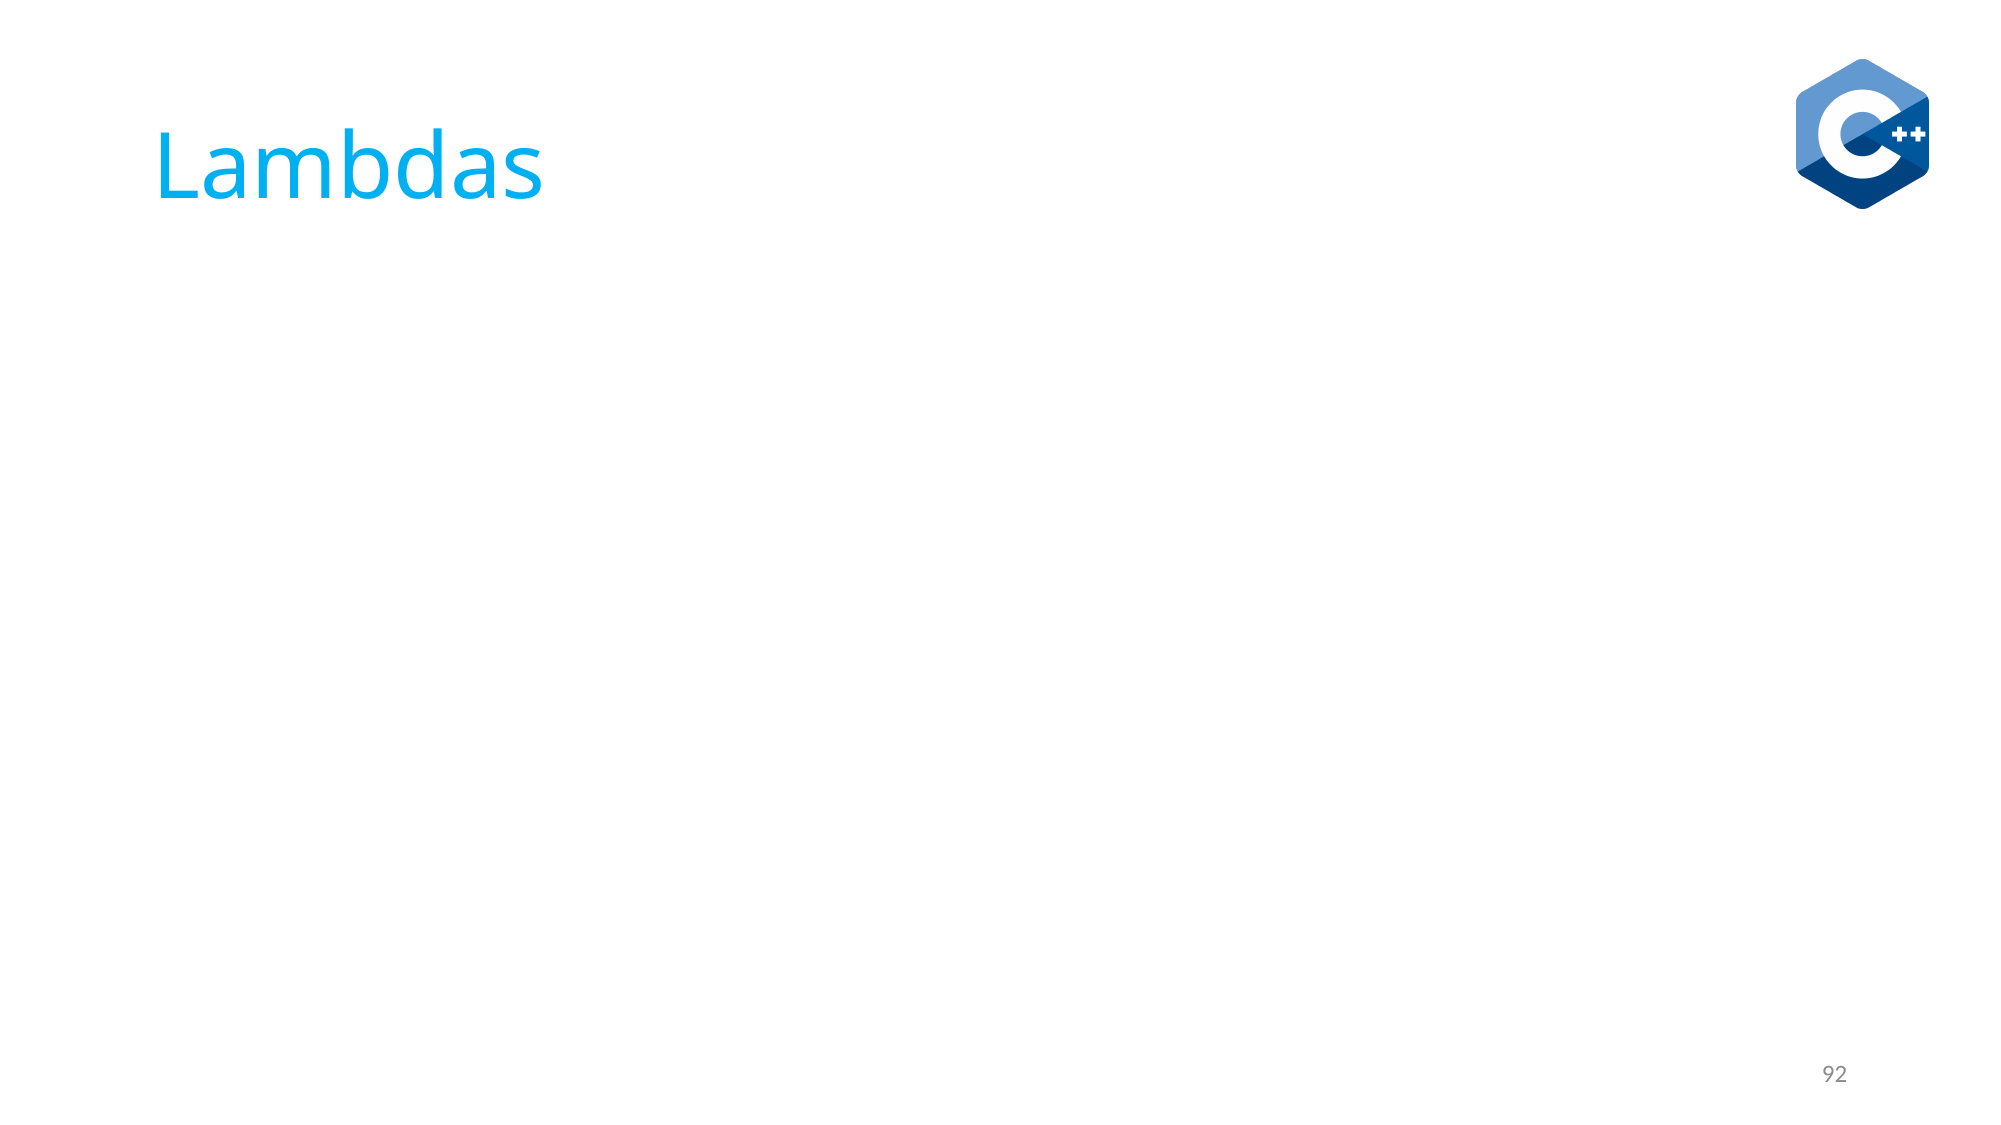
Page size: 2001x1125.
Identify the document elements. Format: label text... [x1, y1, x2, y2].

slide_number 92 [1412, 1042, 1863, 1103]
picture [1796, 59, 1929, 209]
title Lambdas [137, 59, 1863, 278]
